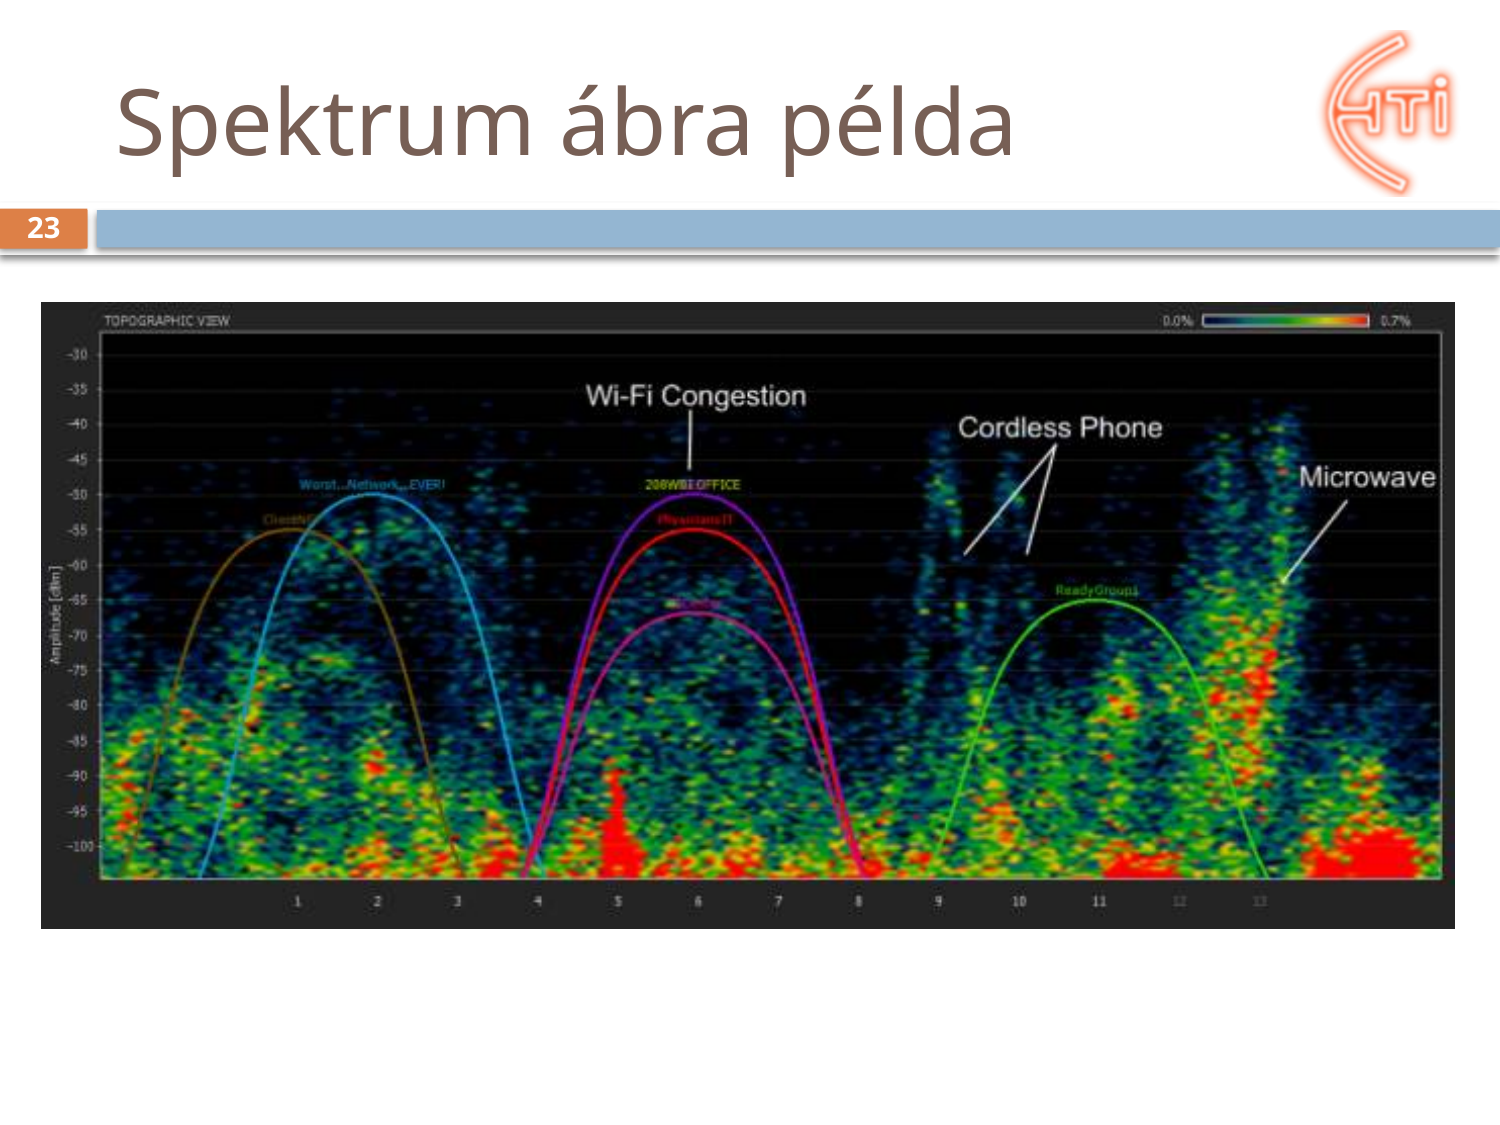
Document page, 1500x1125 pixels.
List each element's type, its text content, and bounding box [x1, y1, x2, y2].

slide_number 23 [0, 208, 88, 249]
picture [40, 302, 1456, 929]
title Spektrum ábra példa [100, 37, 1300, 200]
picture [1304, 30, 1471, 197]
